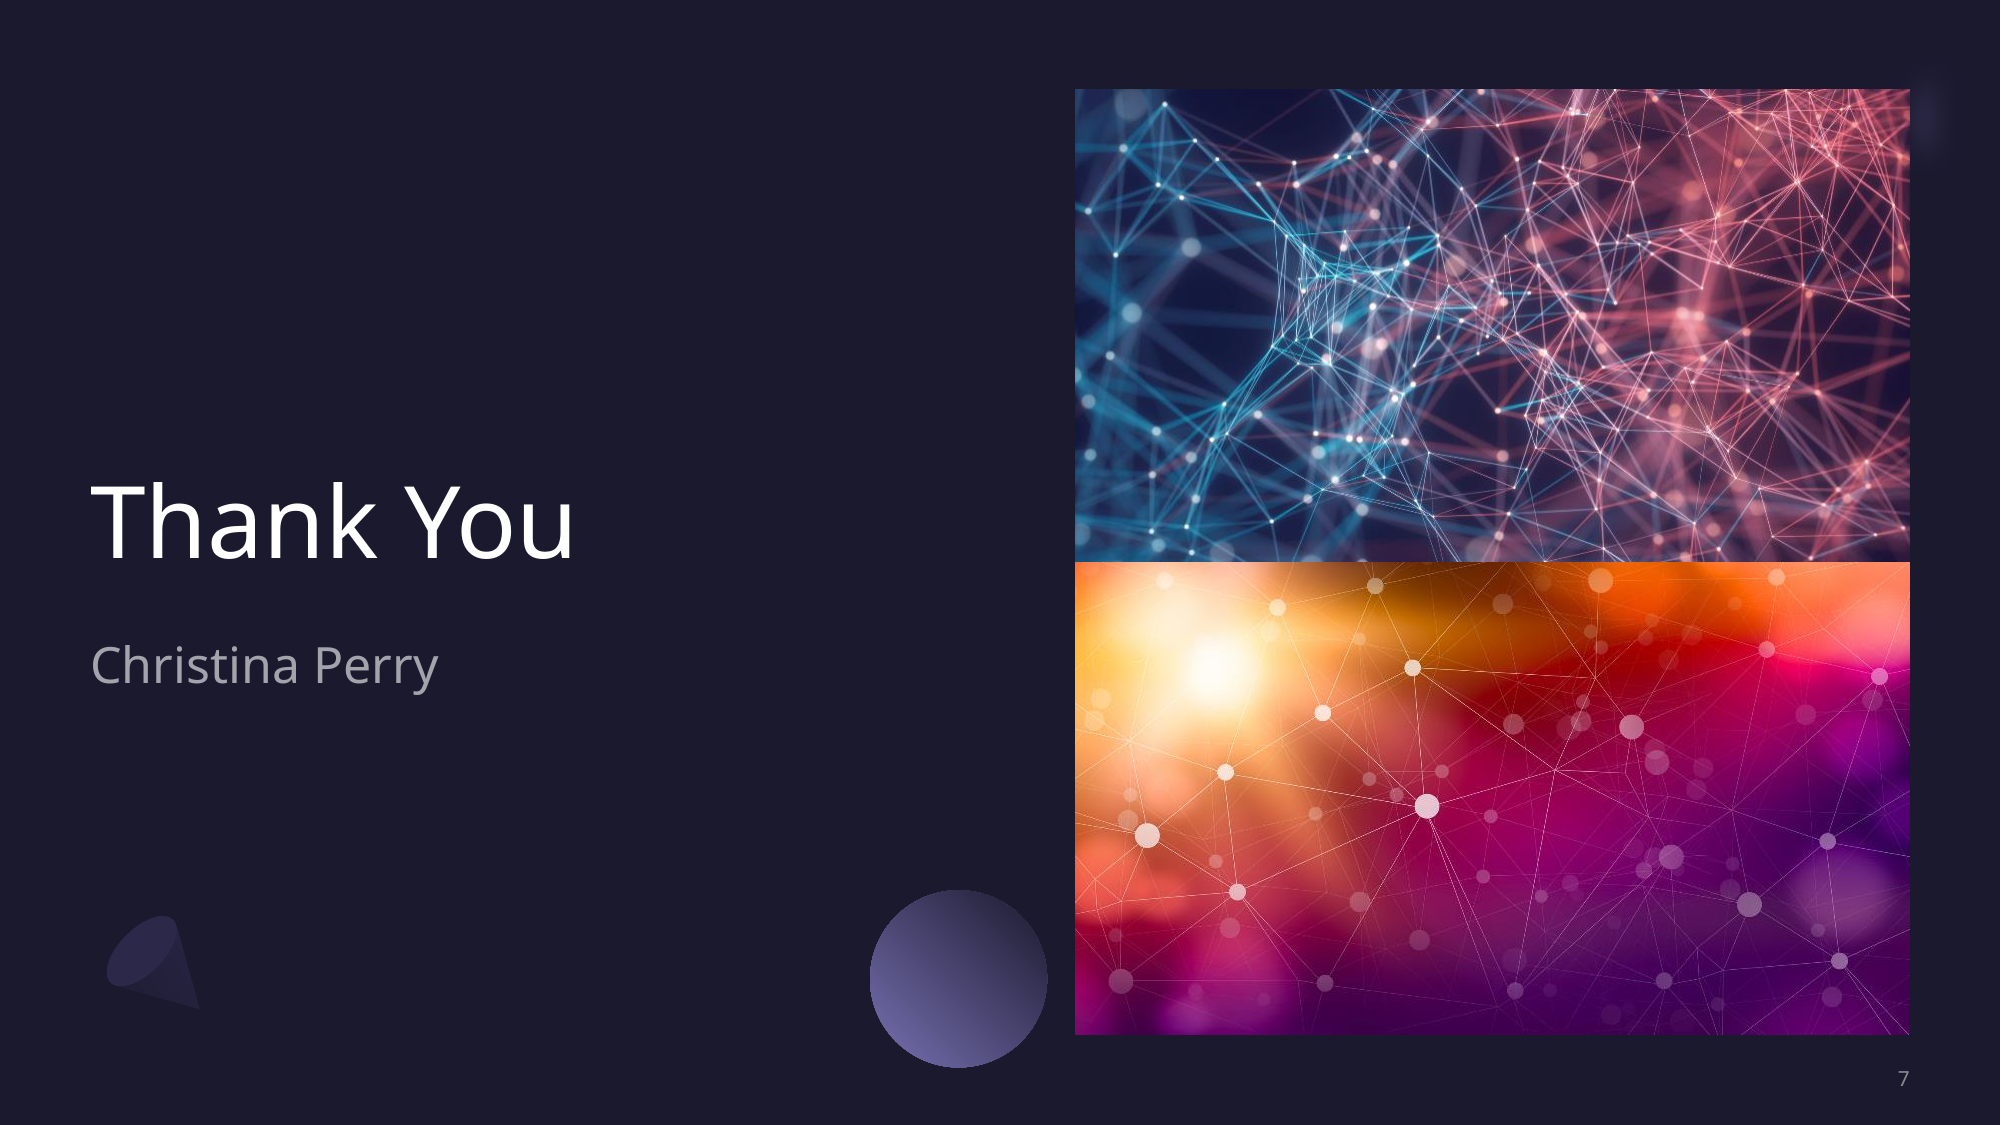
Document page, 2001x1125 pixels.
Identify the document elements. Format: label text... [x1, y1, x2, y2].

picture [1075, 89, 1910, 1035]
subtitle Christina Perry [90, 627, 983, 1000]
title Thank You [90, 90, 983, 580]
slide_number 7 [1632, 1067, 1910, 1093]
